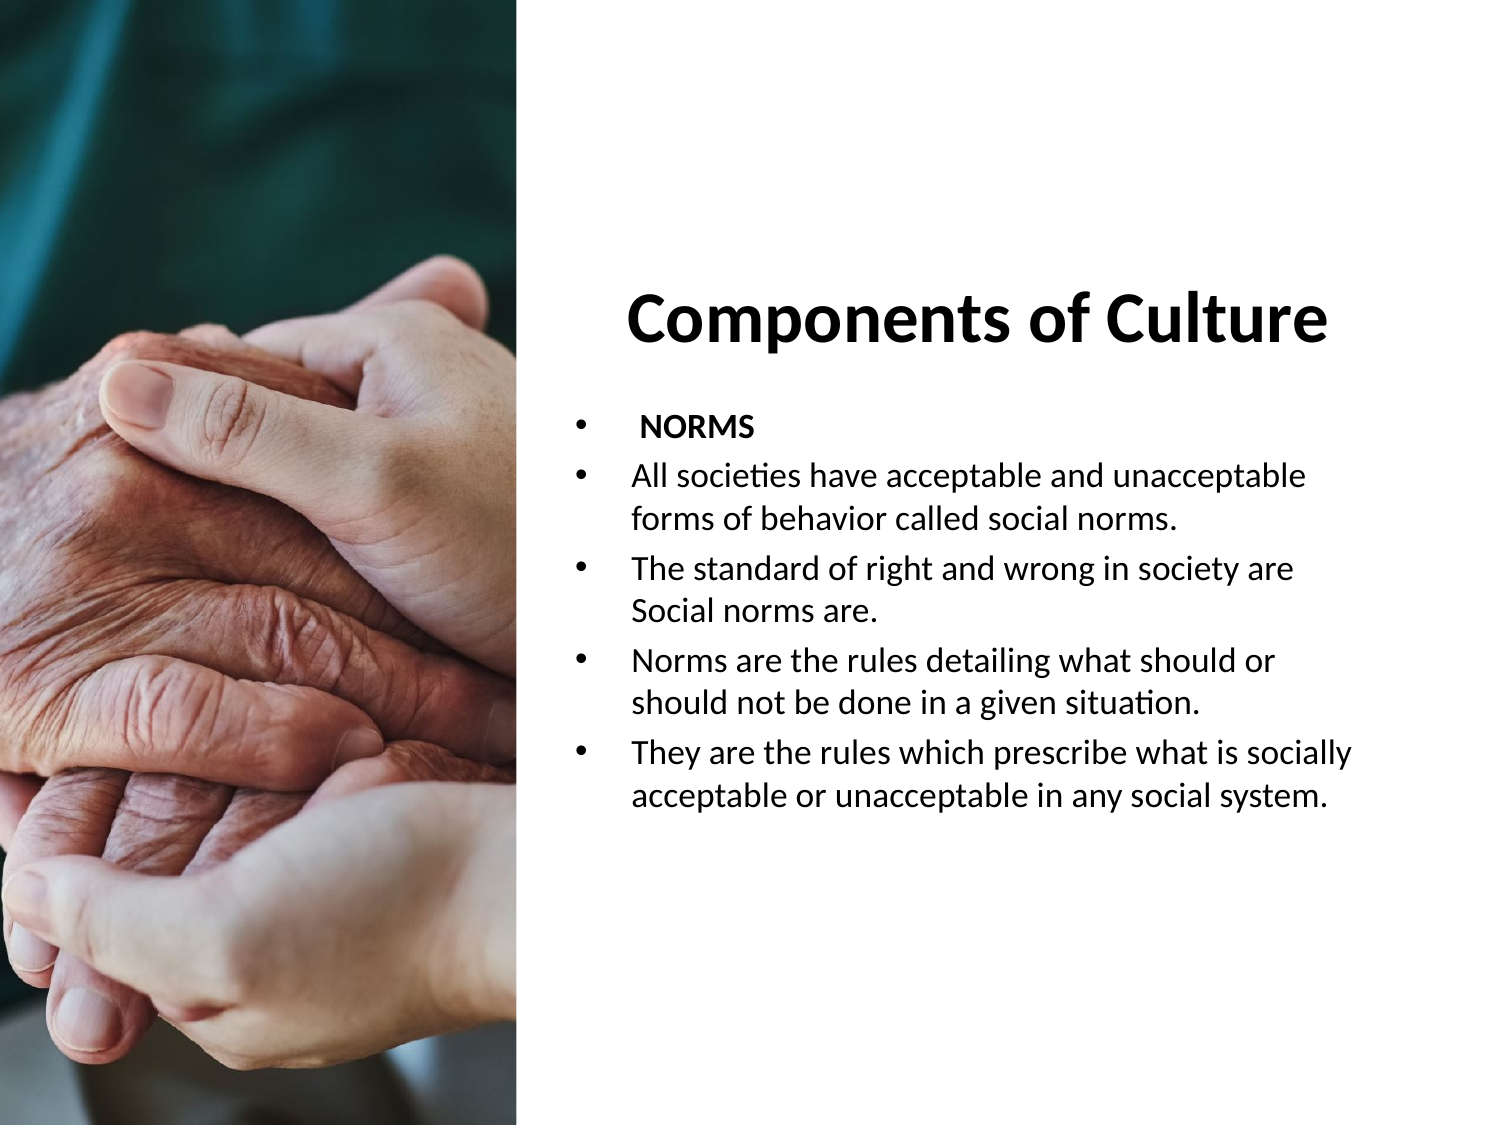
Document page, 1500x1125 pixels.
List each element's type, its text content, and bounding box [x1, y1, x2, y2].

picture [0, 0, 517, 1125]
text_box [518, 0, 1500, 1125]
title Components of Culture [560, 90, 1397, 365]
list NORMS All societies have acceptable and unacceptable forms of behavior called social norms. The standard of right and wrong in society are Social norms are. Norms are the rules detailing what should or should not be done in a given situation. They are the rules which prescribe what is socially acceptable or unacceptable in any social system. [560, 395, 1397, 1004]
